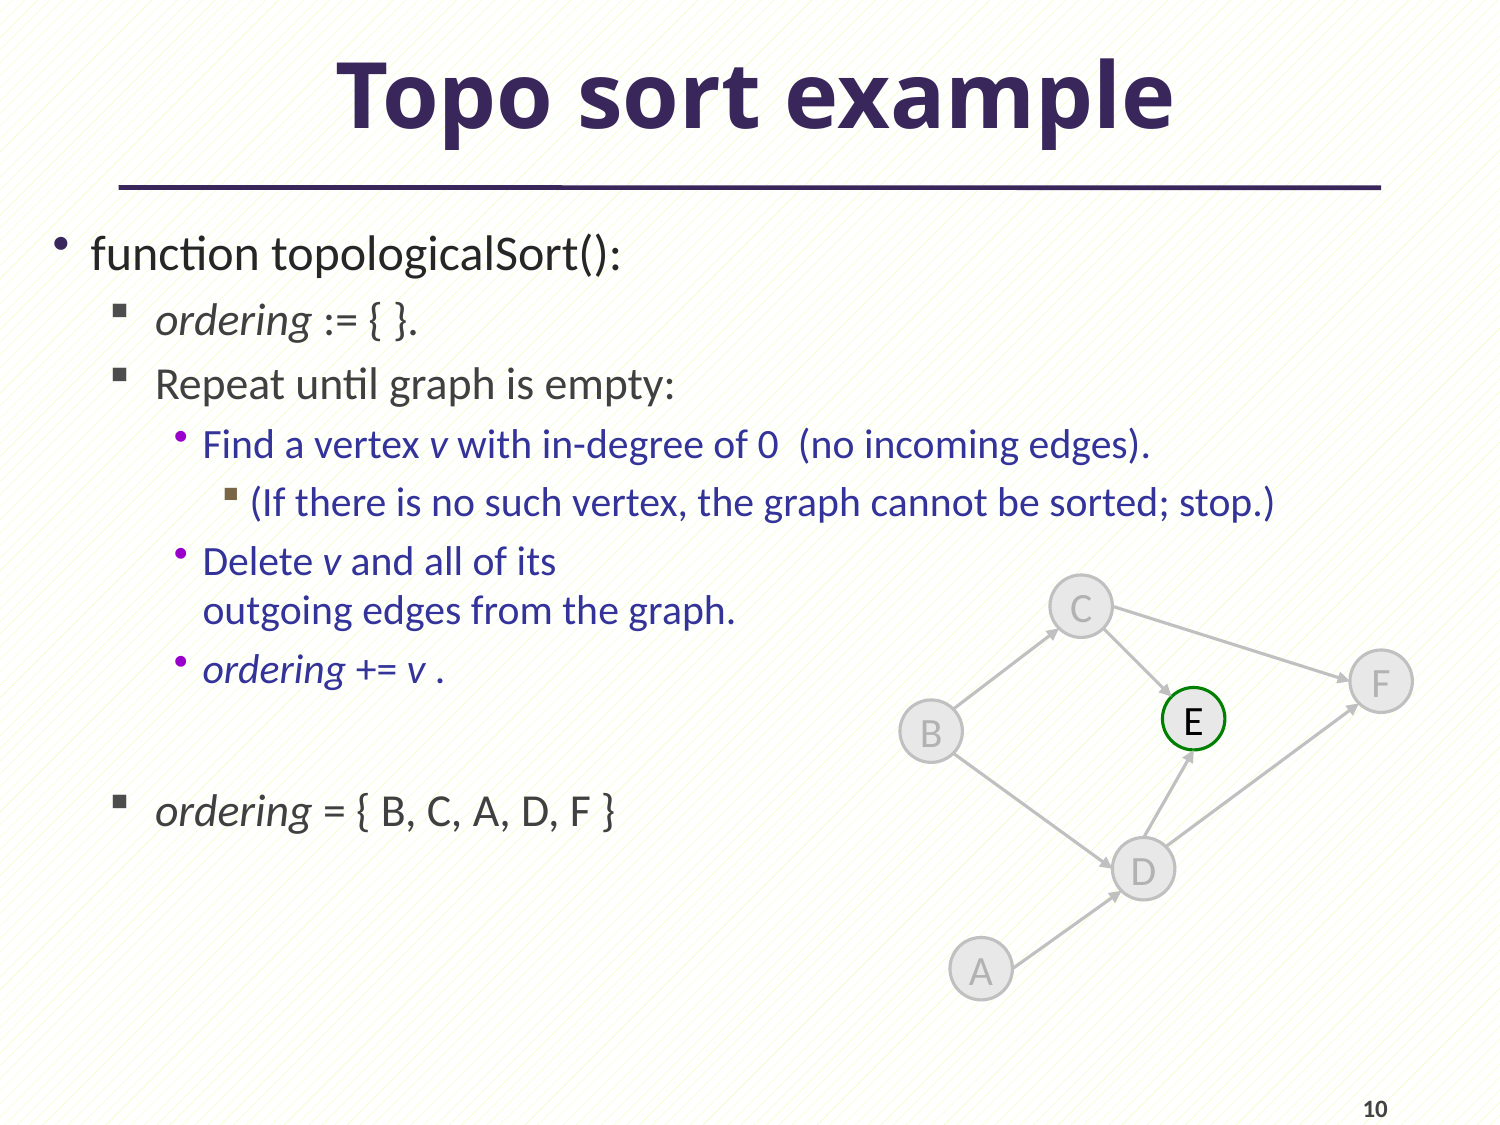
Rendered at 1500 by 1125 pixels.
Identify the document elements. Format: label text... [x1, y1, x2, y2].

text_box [899, 574, 1413, 1001]
list function topologicalSort(): ordering := { }. Repeat until graph is empty: Find a vertex v with in-degree of 0 (no incoming edges). (If there is no such vertex, the graph cannot be sorted; stop.) Delete v and all of its outgoing edges from the graph. ordering += v . ordering = { B, C, A, D, F } [0, 212, 1500, 1125]
title Topo sort example [6, 0, 1500, 186]
